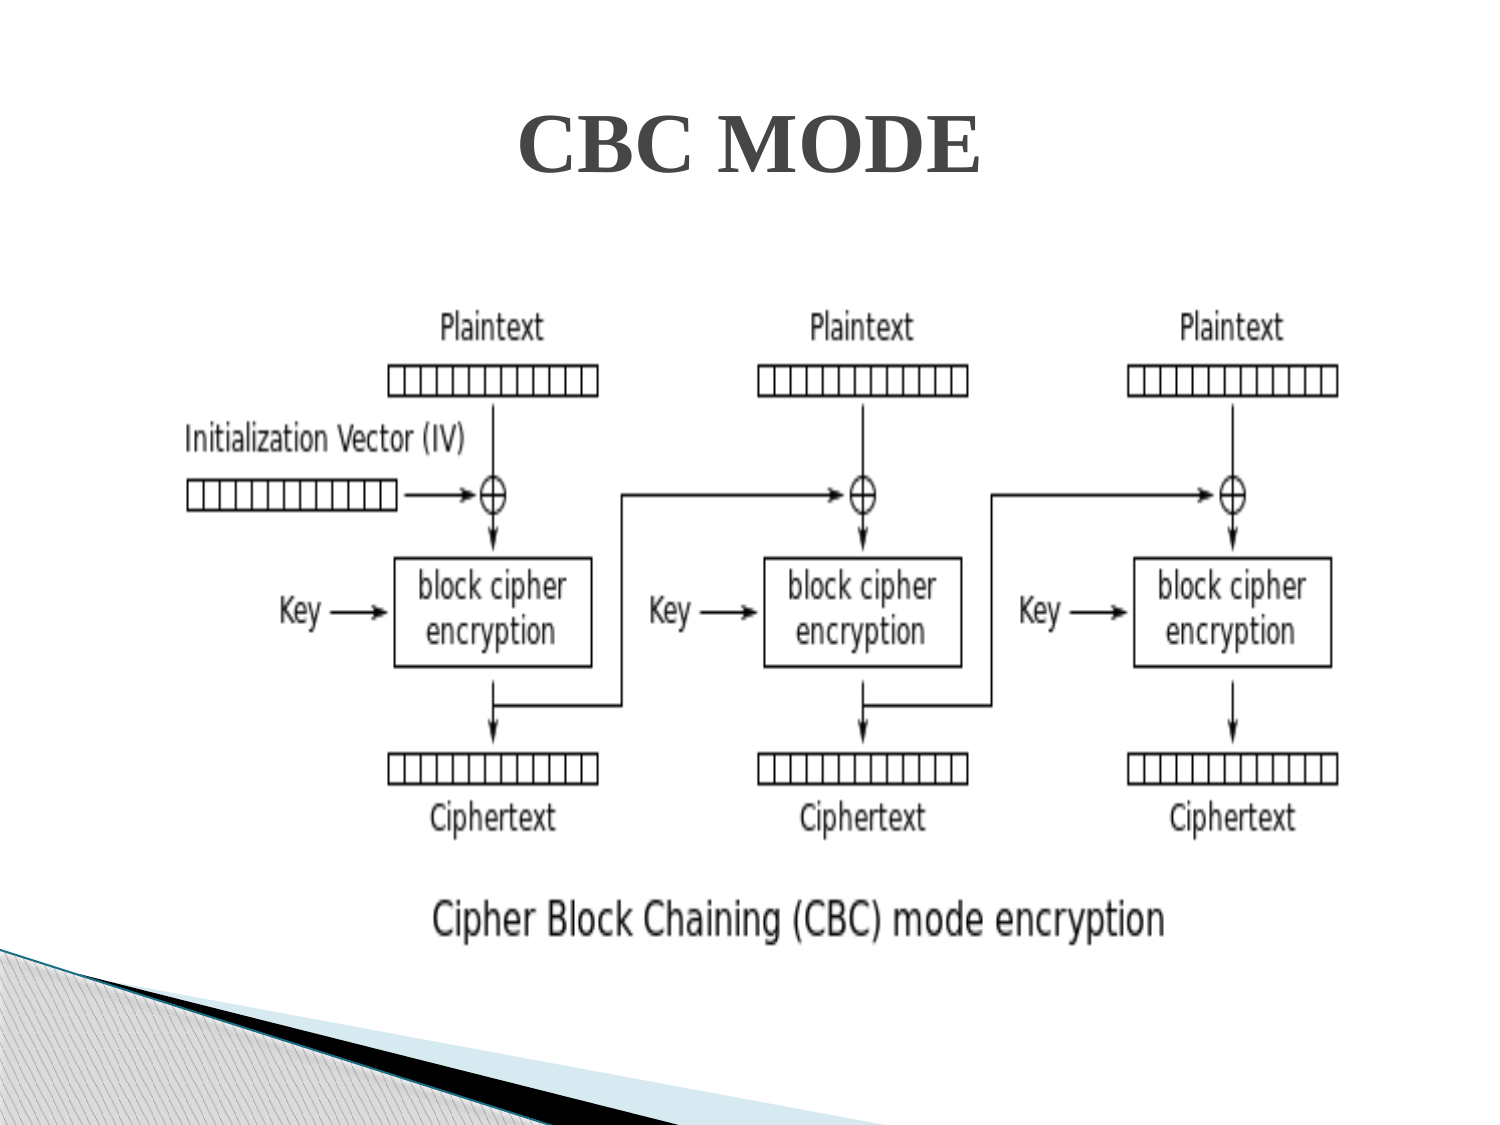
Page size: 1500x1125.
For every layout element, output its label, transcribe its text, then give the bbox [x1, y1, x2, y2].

title CBC MODE [75, 45, 1425, 233]
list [175, 257, 1383, 985]
